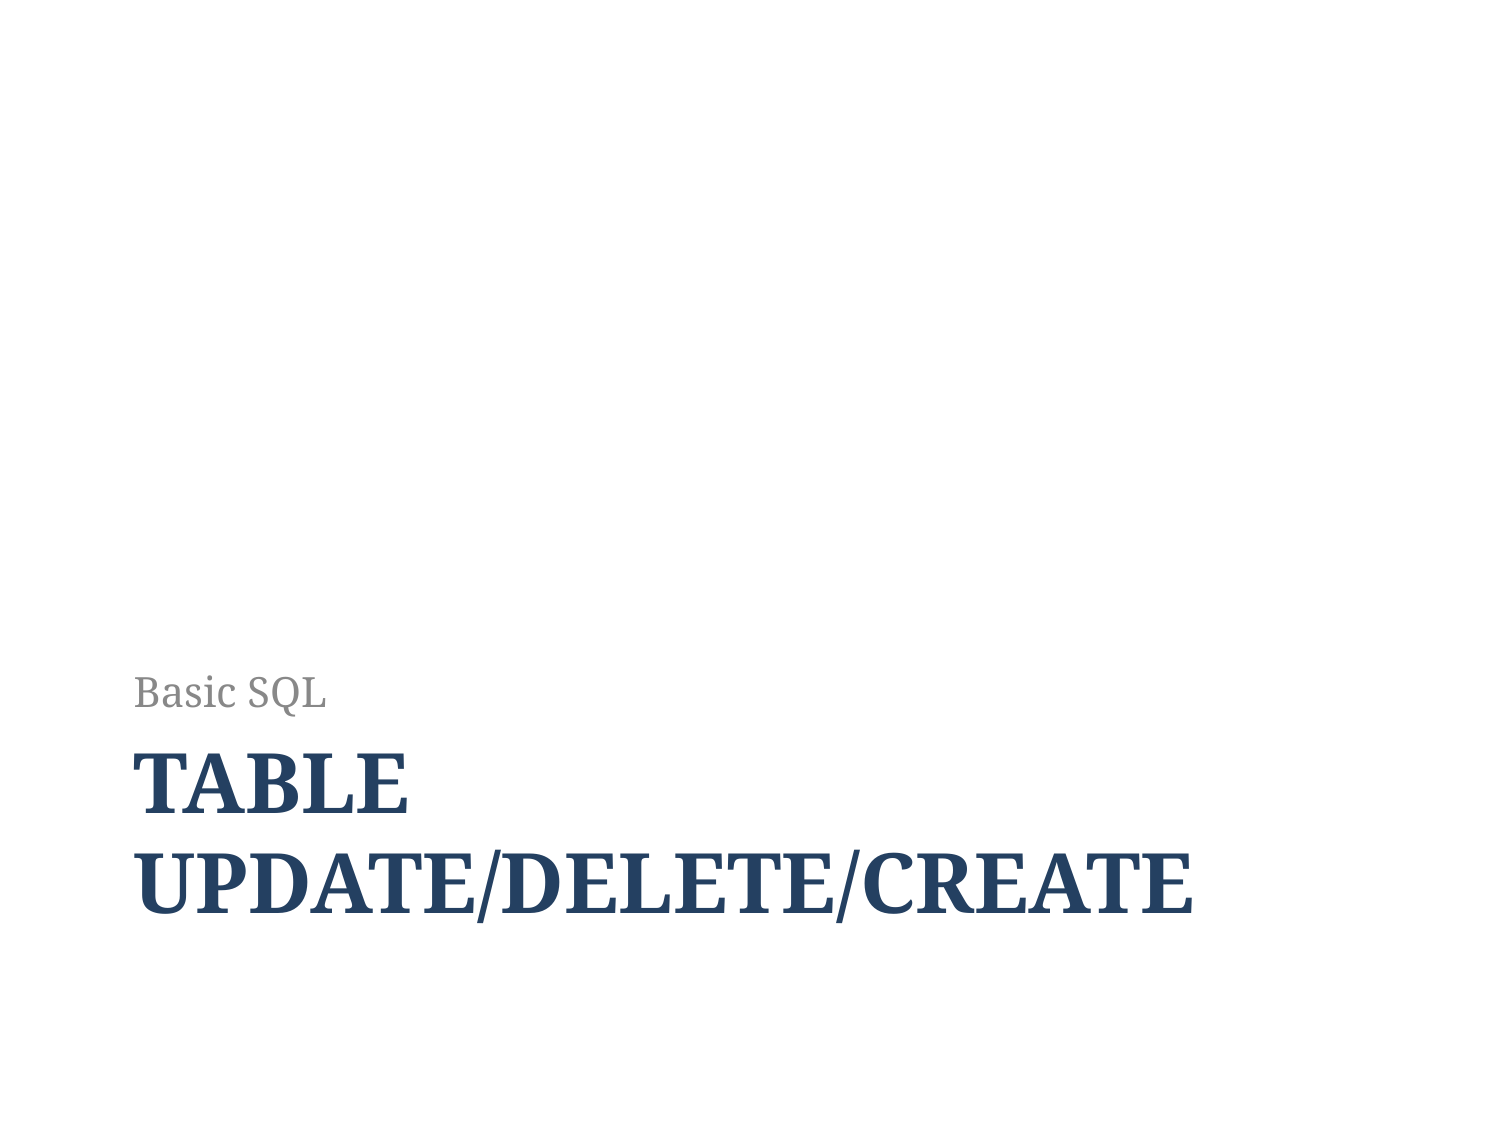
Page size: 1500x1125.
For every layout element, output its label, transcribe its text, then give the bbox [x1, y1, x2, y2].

title TABLE UPDATE/DELETE/CREATE [118, 723, 1394, 947]
list Basic SQL [118, 476, 1394, 723]
